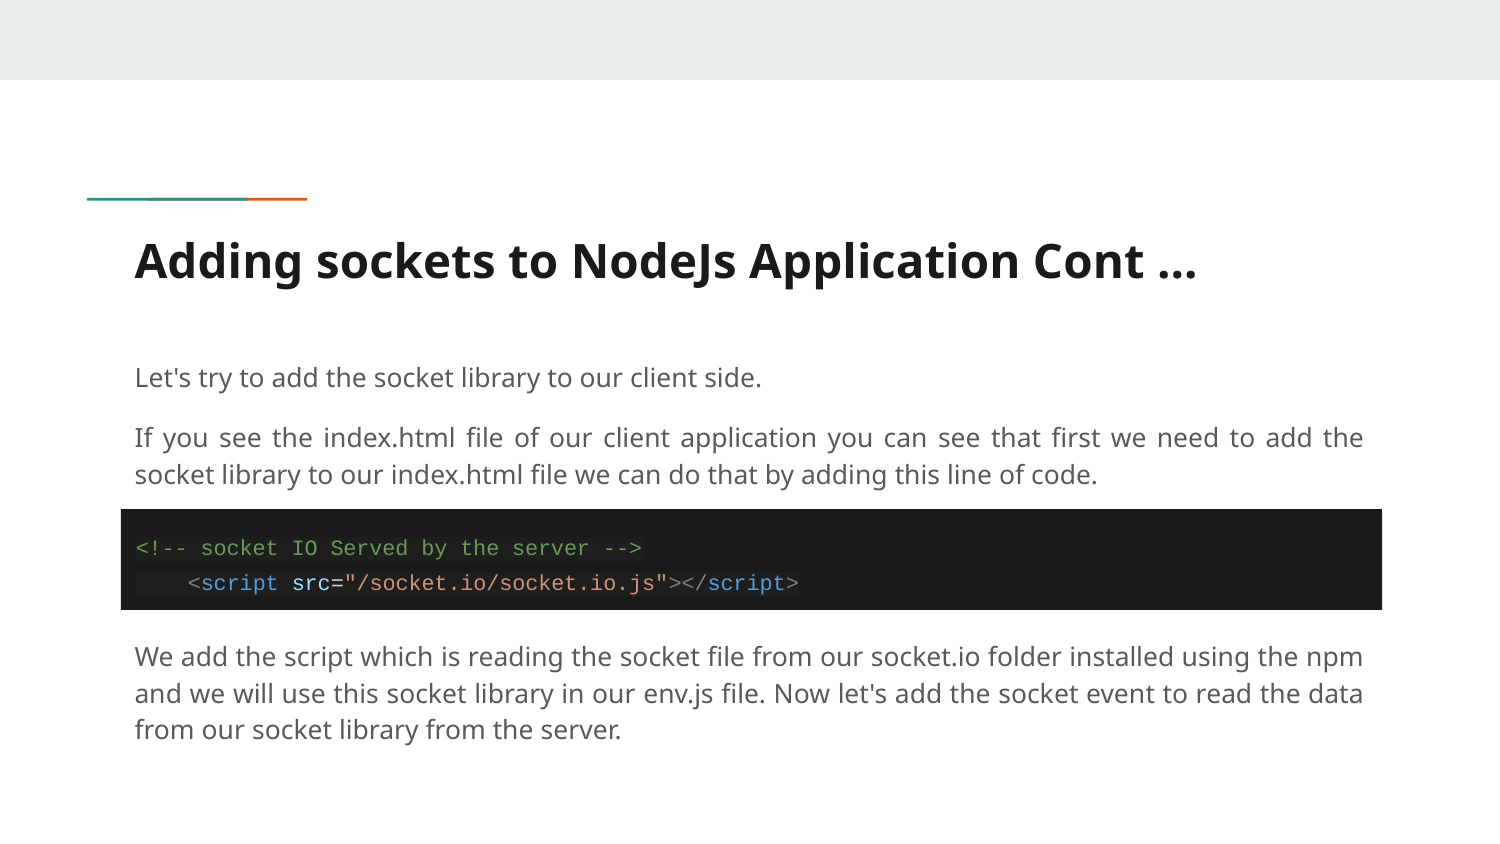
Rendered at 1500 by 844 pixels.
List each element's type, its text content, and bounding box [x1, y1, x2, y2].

text_box <!-- socket IO Served by the server --> <script src="/socket.io/socket.io.js"></script> [120, 509, 1383, 610]
title Adding sockets to NodeJs Application Cont ... [119, 216, 1381, 305]
list Let's try to add the socket library to our client side. If you see the index.html file of our client application you can see that first we need to add the socket library to our index.html file we can do that by adding this line of code. We add the script which is reading the socket file from our socket.io folder installed using the npm and we will use this socket library in our env.js file. Now let's add the socket event to read the data from our socket library from the server. $ git clone <link to repo [119, 341, 1381, 818]
